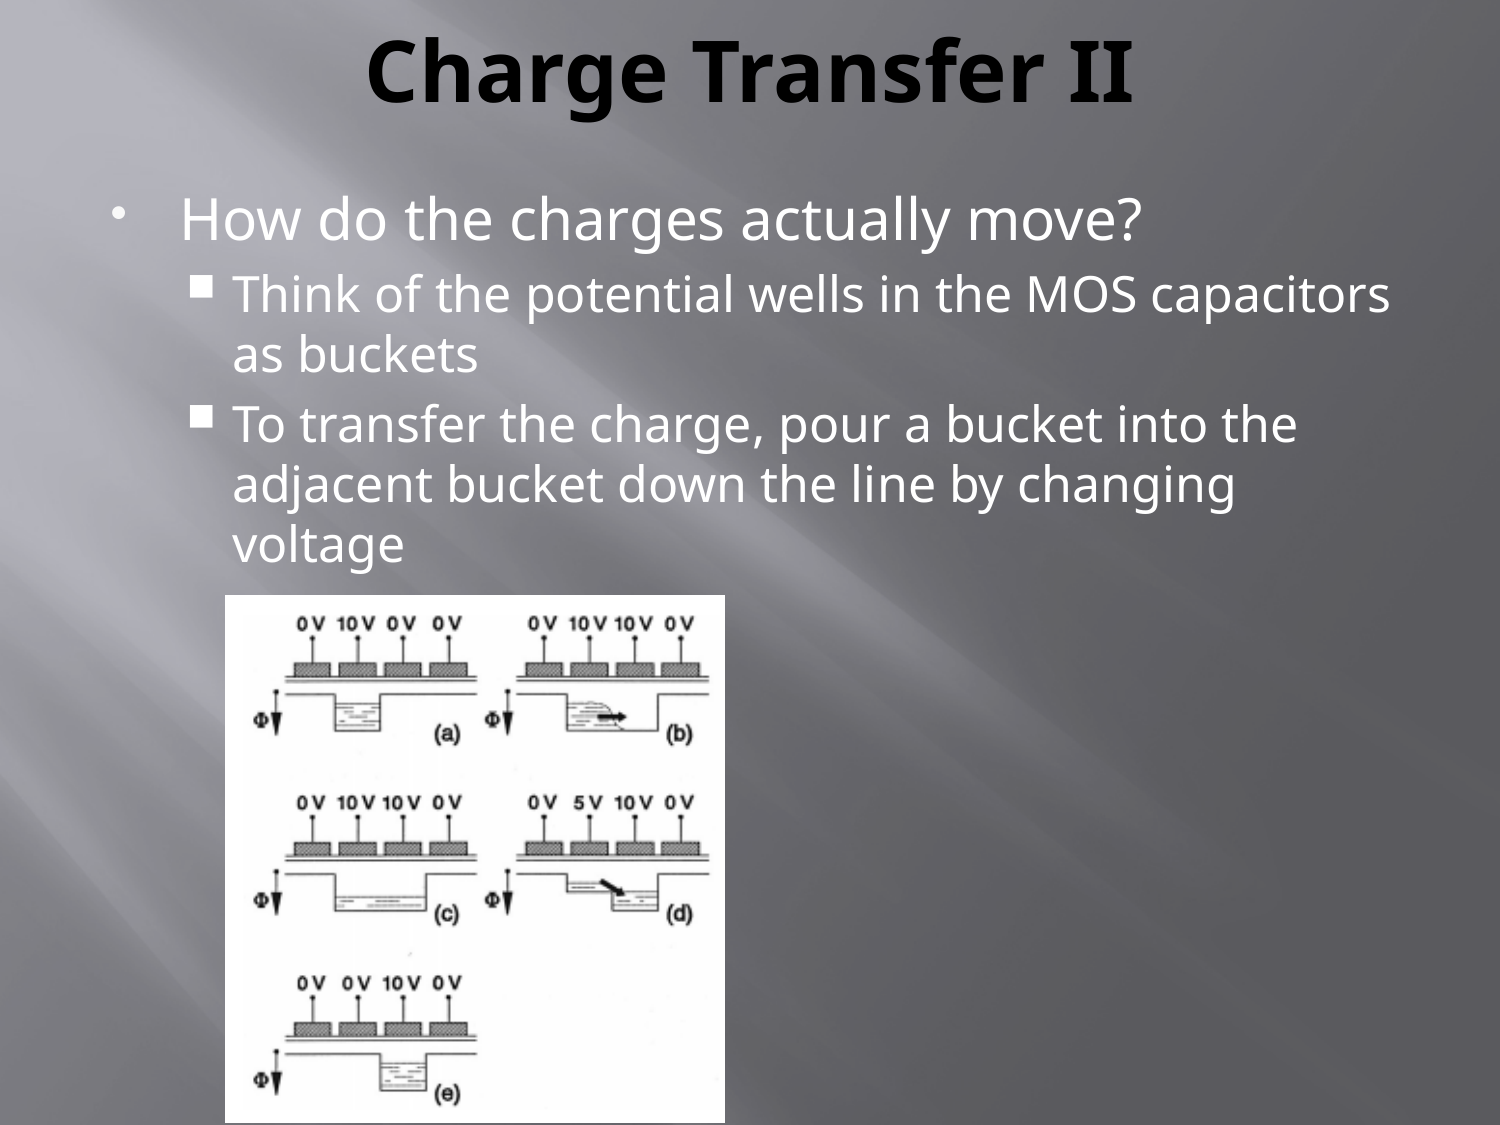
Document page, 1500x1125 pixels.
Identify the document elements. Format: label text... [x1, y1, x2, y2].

title Charge Transfer II [75, 0, 1425, 163]
list How do the charges actually move? Think of the potential wells in the MOS capacitors as buckets To transfer the charge, pour a bucket into the adjacent bucket down the line by changing voltage [75, 174, 1425, 918]
picture [224, 594, 726, 1123]
